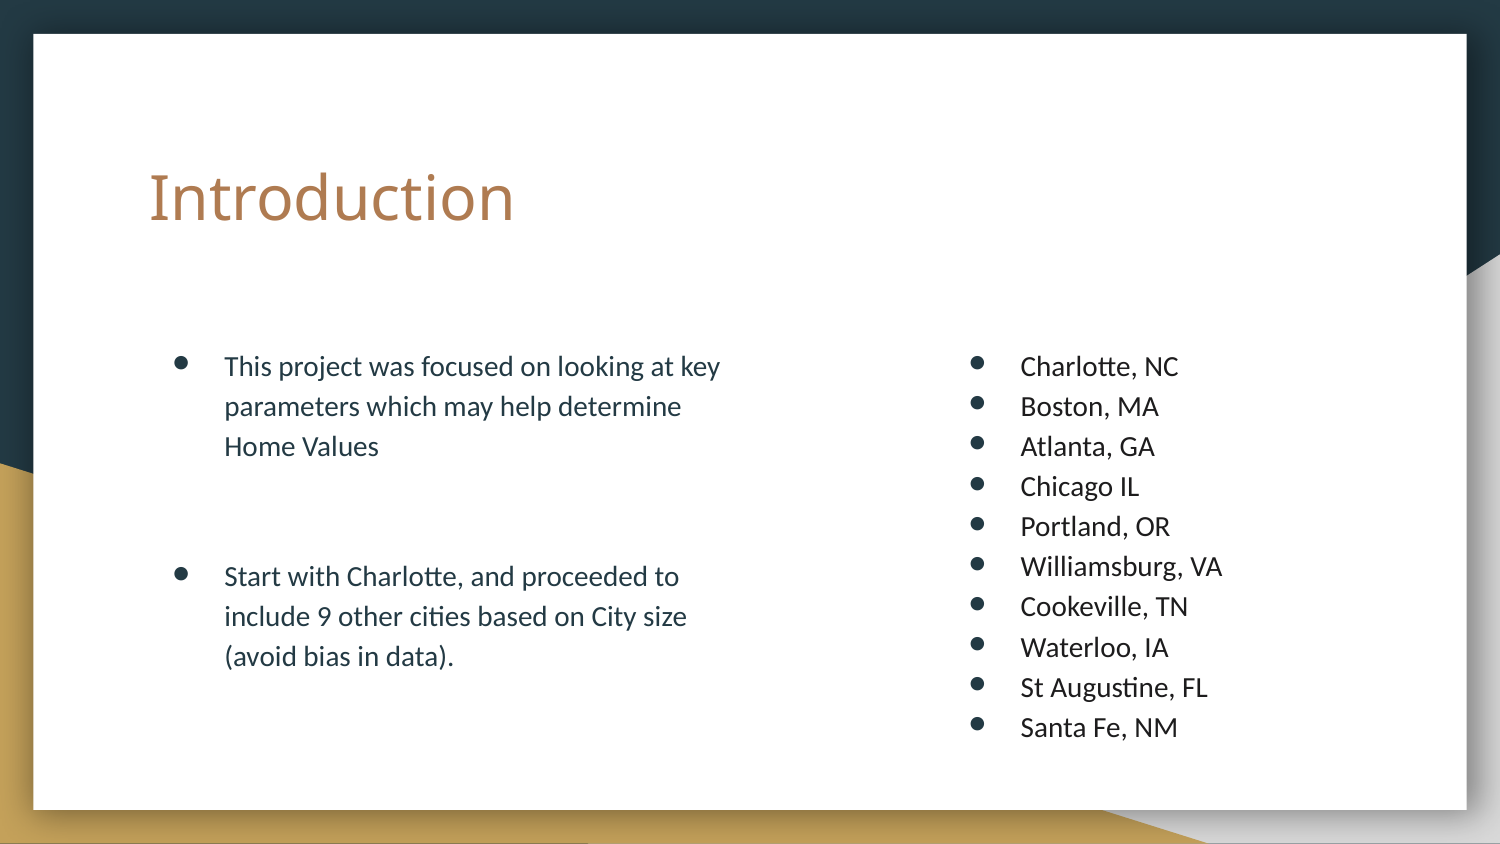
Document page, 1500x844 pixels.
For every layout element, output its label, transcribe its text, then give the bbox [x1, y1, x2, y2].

title Introduction [134, 138, 1366, 296]
list This project was focused on looking at key parameters which may help determine Home Values Start with Charlotte, and proceeded to include 9 other cities based on City size (avoid bias in data). [134, 326, 739, 729]
list Charlotte, NC Boston, MA Atlanta, GA Chicago IL Portland, OR Williamsburg, VA Cookeville, TN Waterloo, IA St Augustine, FL Santa Fe, NM [930, 326, 1307, 729]
